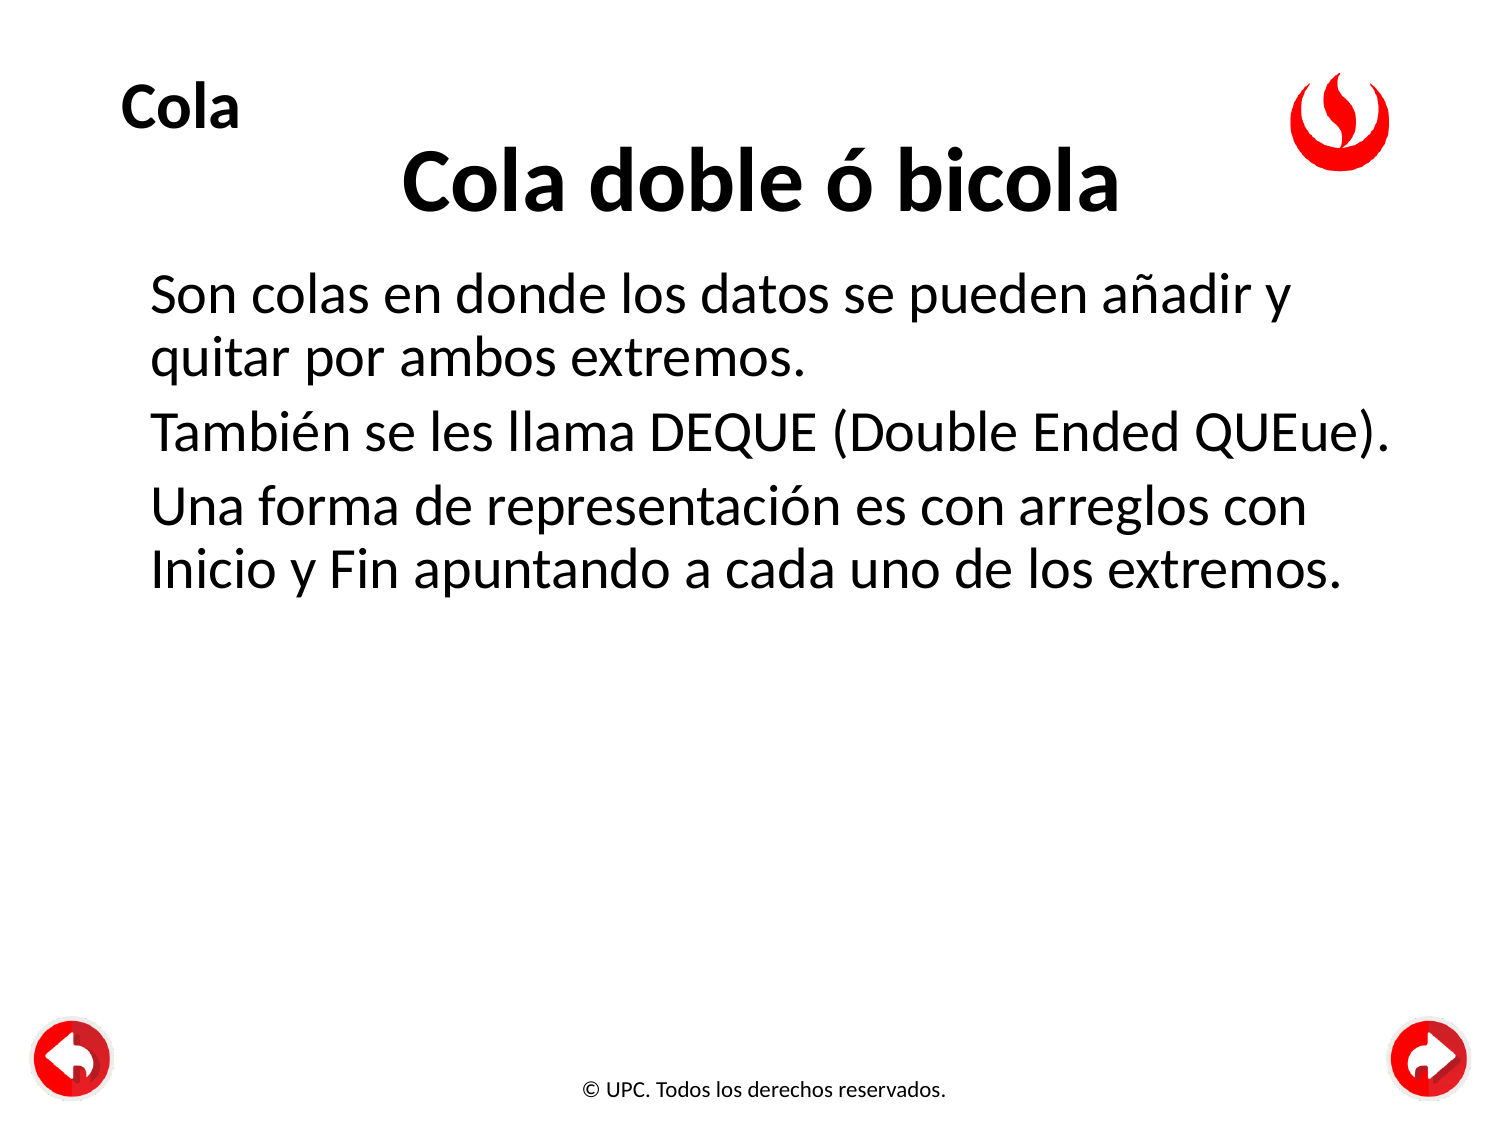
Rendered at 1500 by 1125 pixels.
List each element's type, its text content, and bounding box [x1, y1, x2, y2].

title Cola [106, 49, 1300, 112]
picture [1386, 1016, 1471, 1101]
text_box [62, 249, 1438, 876]
text_box Cola doble ó bicola [87, 112, 1438, 238]
picture [29, 1016, 114, 1102]
picture [1300, 60, 1395, 112]
text_box Son colas en donde los datos se pueden añadir y quitar por ambos extremos. También se les llama DEQUE (Double Ended QUEue). Una forma de representación es con arreglos con Inicio y Fin apuntando a cada uno de los extremos. [87, 255, 1438, 1000]
